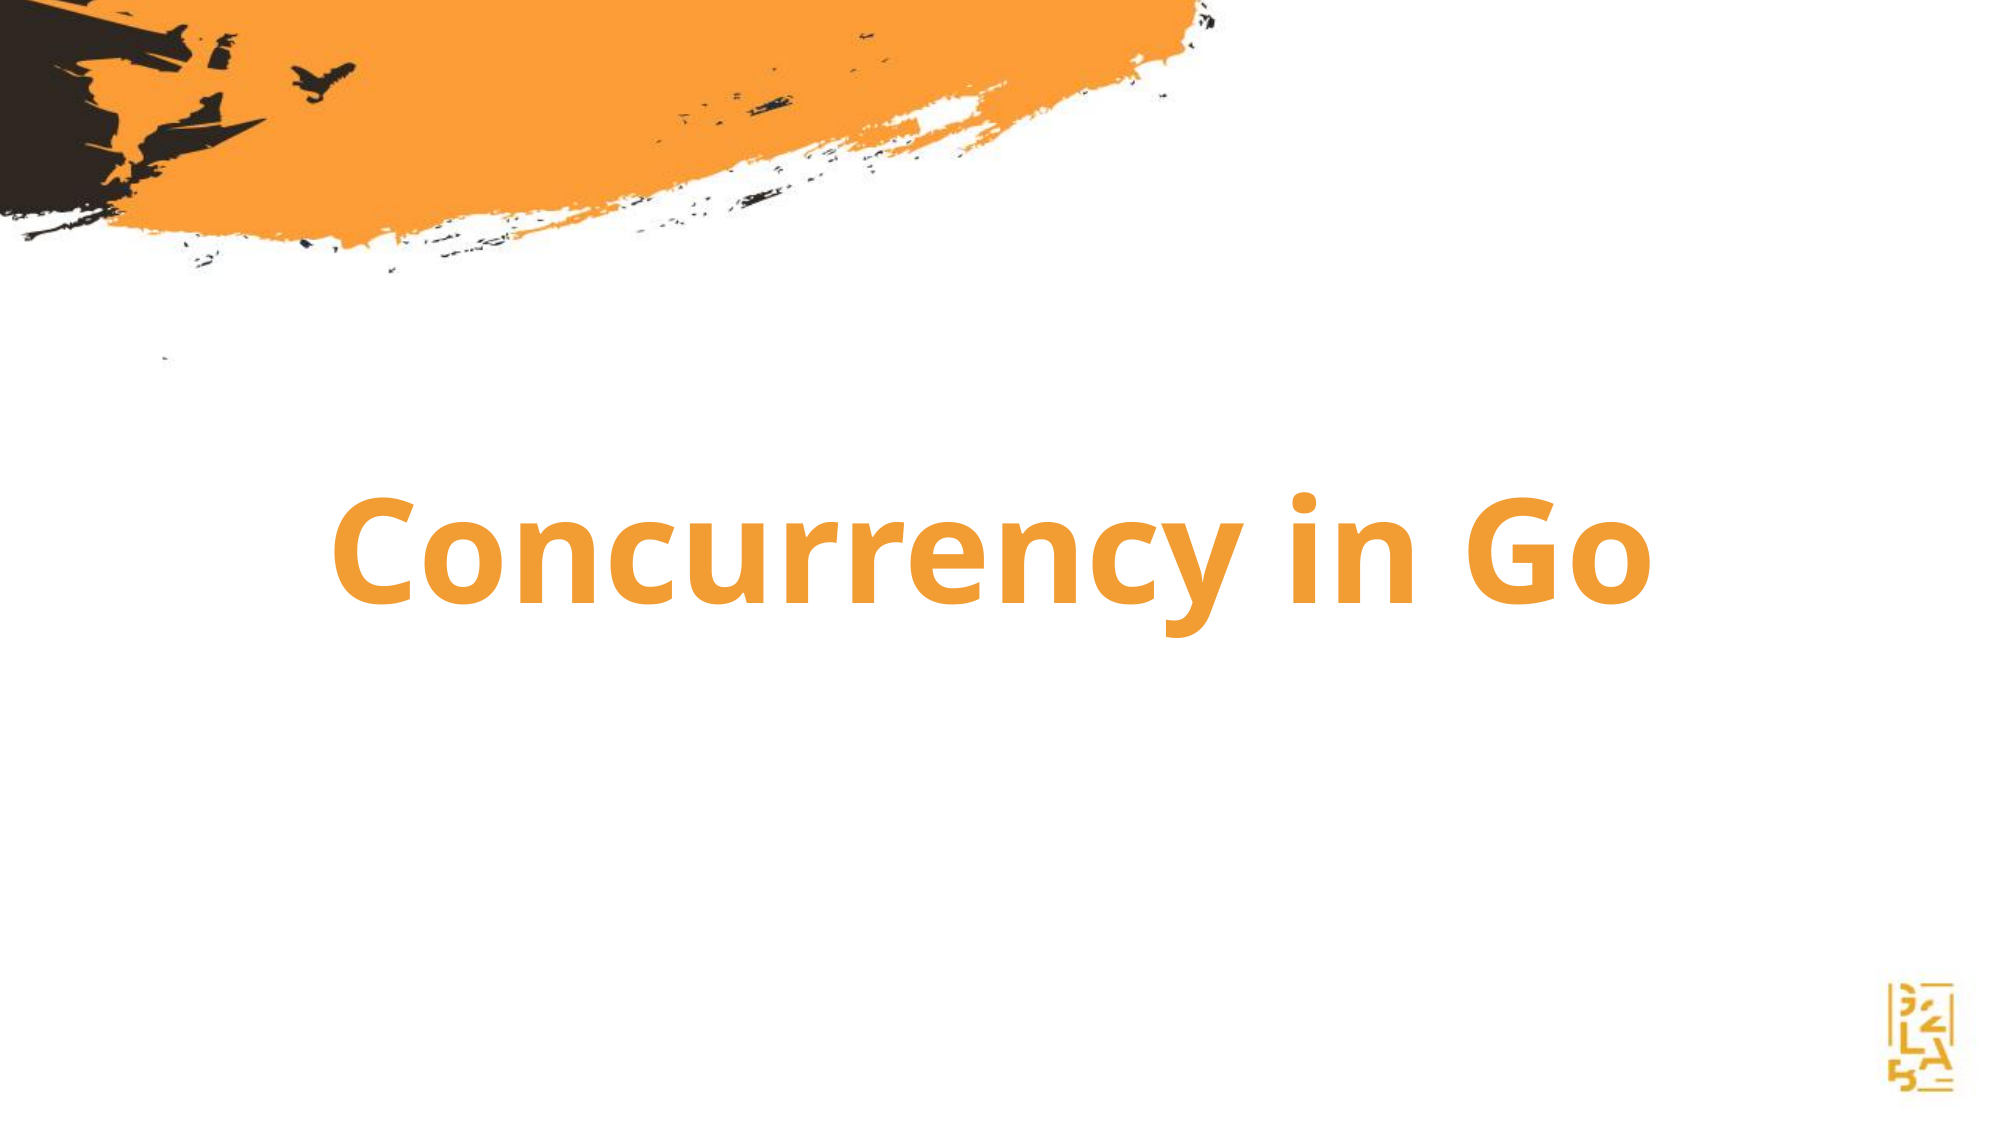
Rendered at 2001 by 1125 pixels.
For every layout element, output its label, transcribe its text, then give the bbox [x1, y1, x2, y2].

picture [0, 0, 2001, 1125]
text_box Concurrency in Go [129, 422, 1854, 643]
